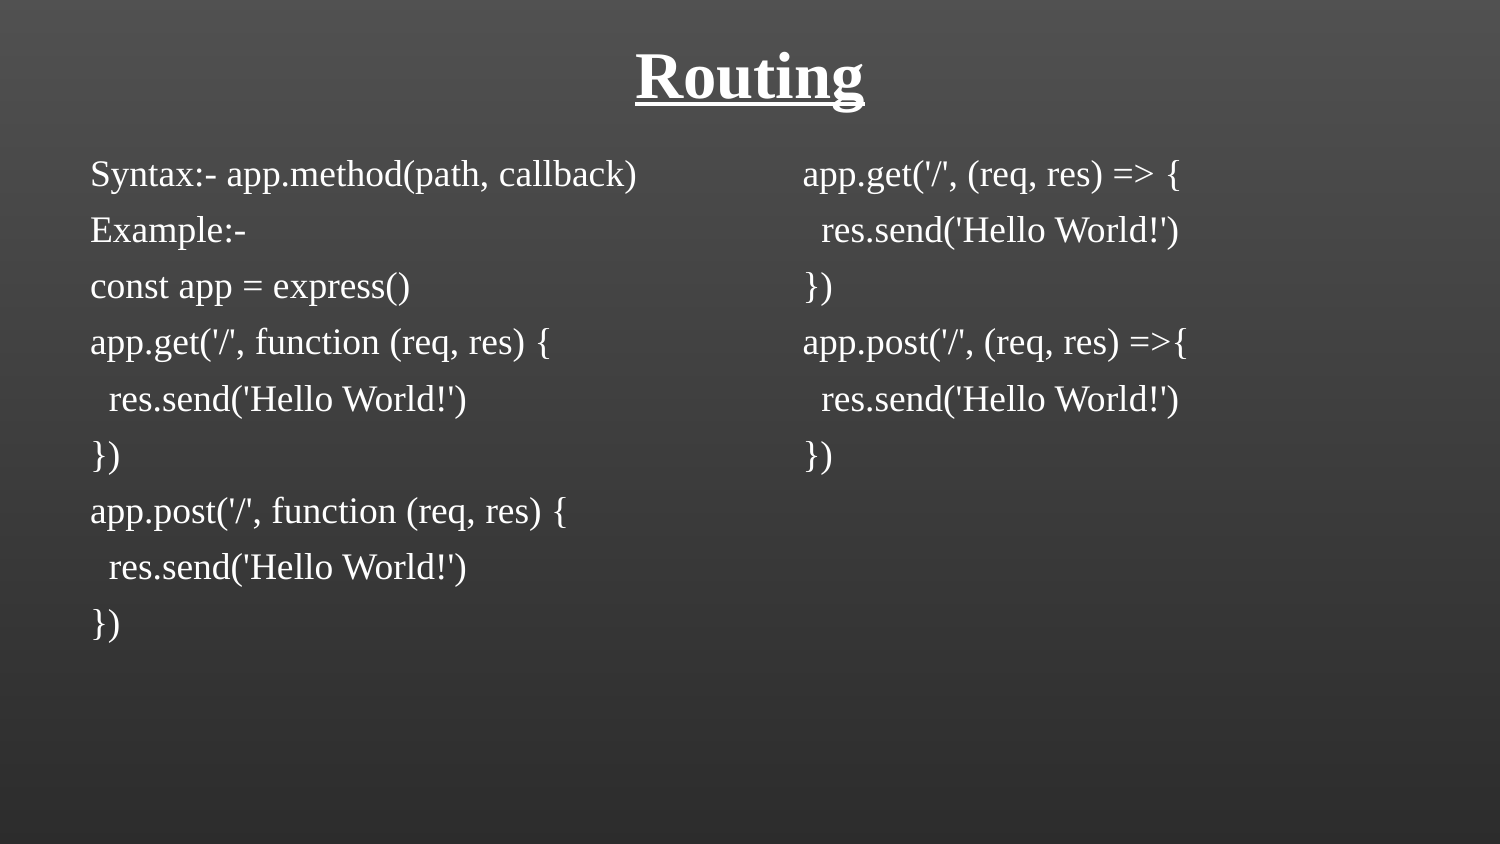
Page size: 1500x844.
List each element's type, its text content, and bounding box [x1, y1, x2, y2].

title Routing [75, 6, 1425, 147]
text_box app.get('/', (req, res) => { res.send('Hello World!') }) app.post('/', (req, res) =>{ res.send('Hello World!') }) [787, 146, 1388, 797]
list Syntax:- app.method(path, callback) Example:- const app = express() app.get('/', function (req, res) { res.send('Hello World!') }) app.post('/', function (req, res) { res.send('Hello World!') }) [75, 146, 675, 797]
